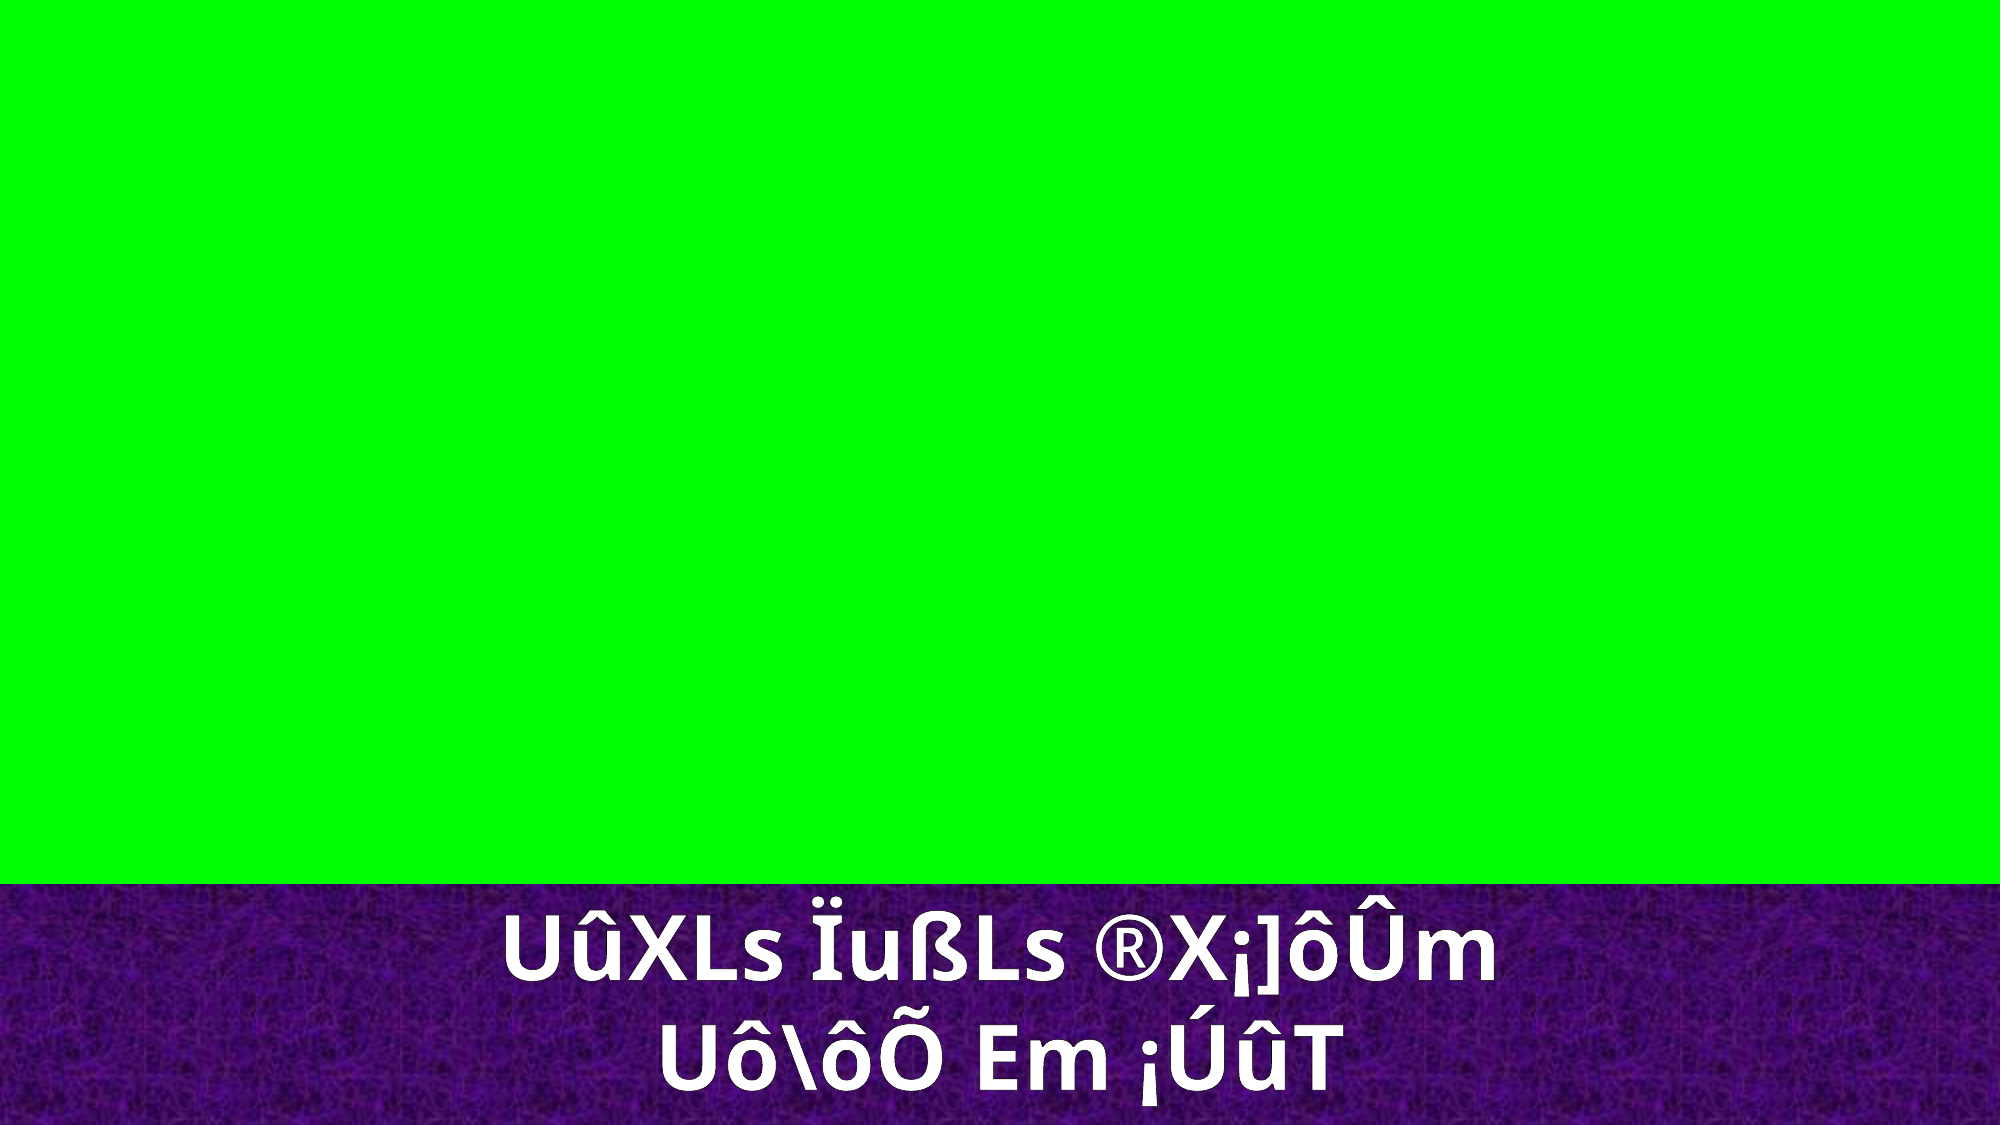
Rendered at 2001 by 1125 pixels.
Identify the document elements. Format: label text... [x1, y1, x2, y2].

text_box [0, 884, 2000, 1125]
text_box UûXLs ÏußLs ®X¡]ôÛm Uô\ôÕ Em ¡ÚûT [276, 881, 1723, 1116]
